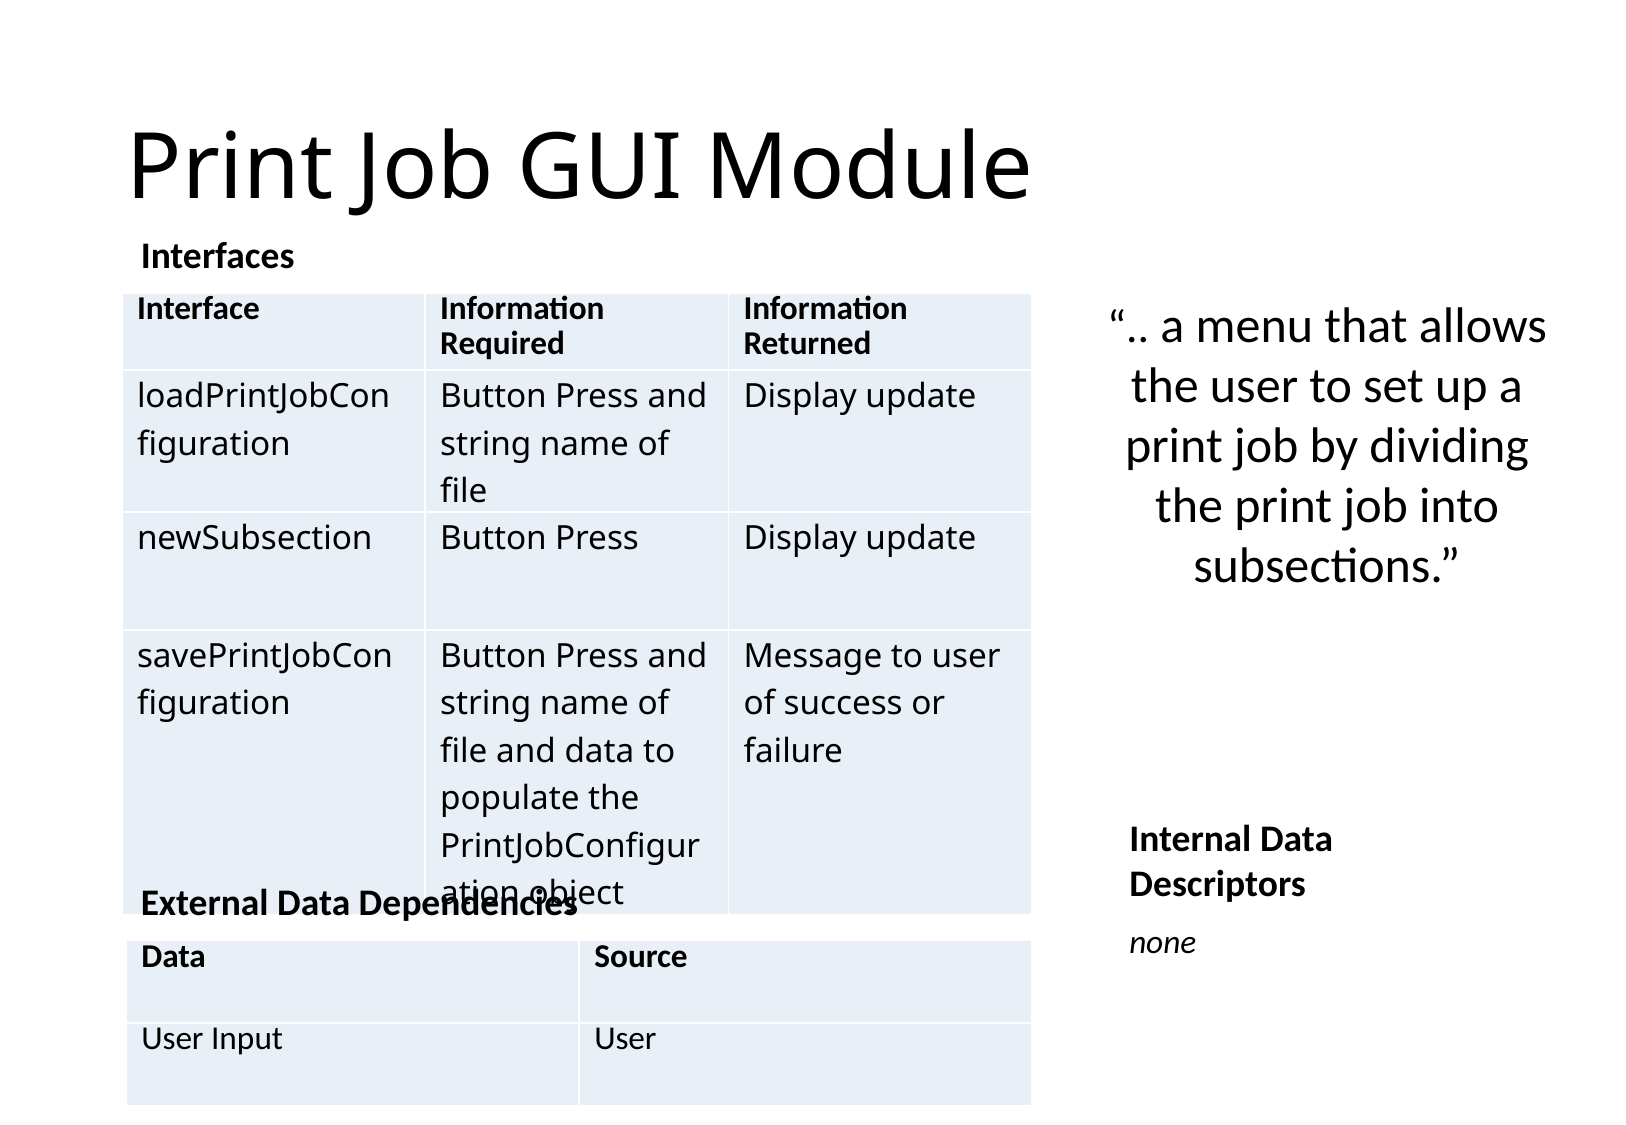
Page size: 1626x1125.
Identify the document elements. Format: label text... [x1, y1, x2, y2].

table_cell savePrintJobConfiguration [123, 631, 424, 914]
title Print Job GUI Module [111, 59, 1514, 278]
table_cell User [580, 1024, 1031, 1105]
table_cell loadPrintJobConfiguration [123, 371, 424, 511]
table_header Data [127, 941, 578, 1022]
table_cell Button Press [426, 513, 728, 629]
table_cell Message to user of success or failure [729, 631, 1031, 914]
table_cell Button Press and string name of file and data to populate the PrintJobConfiguration object [426, 631, 728, 914]
text_box Internal Data Descriptors [1114, 806, 1494, 912]
table_cell newSubsection [123, 513, 424, 629]
text_box External Data Dependencies [126, 870, 646, 931]
table_cell Display update [729, 513, 1031, 629]
text_box none [1114, 912, 1426, 968]
table_header Information Required [426, 294, 728, 369]
table_cell Button Press and string name of file [426, 371, 728, 511]
text_box “.. a menu that allows the user to set up a print job by dividing the print job into subsections.” [1086, 284, 1568, 600]
table_header Source [580, 941, 1031, 1022]
table_header Information Returned [729, 294, 1031, 369]
table_cell User Input [127, 1024, 578, 1105]
text_box Interfaces [126, 224, 528, 284]
table_cell Display update [729, 371, 1031, 511]
table_header Interface [123, 294, 424, 369]
